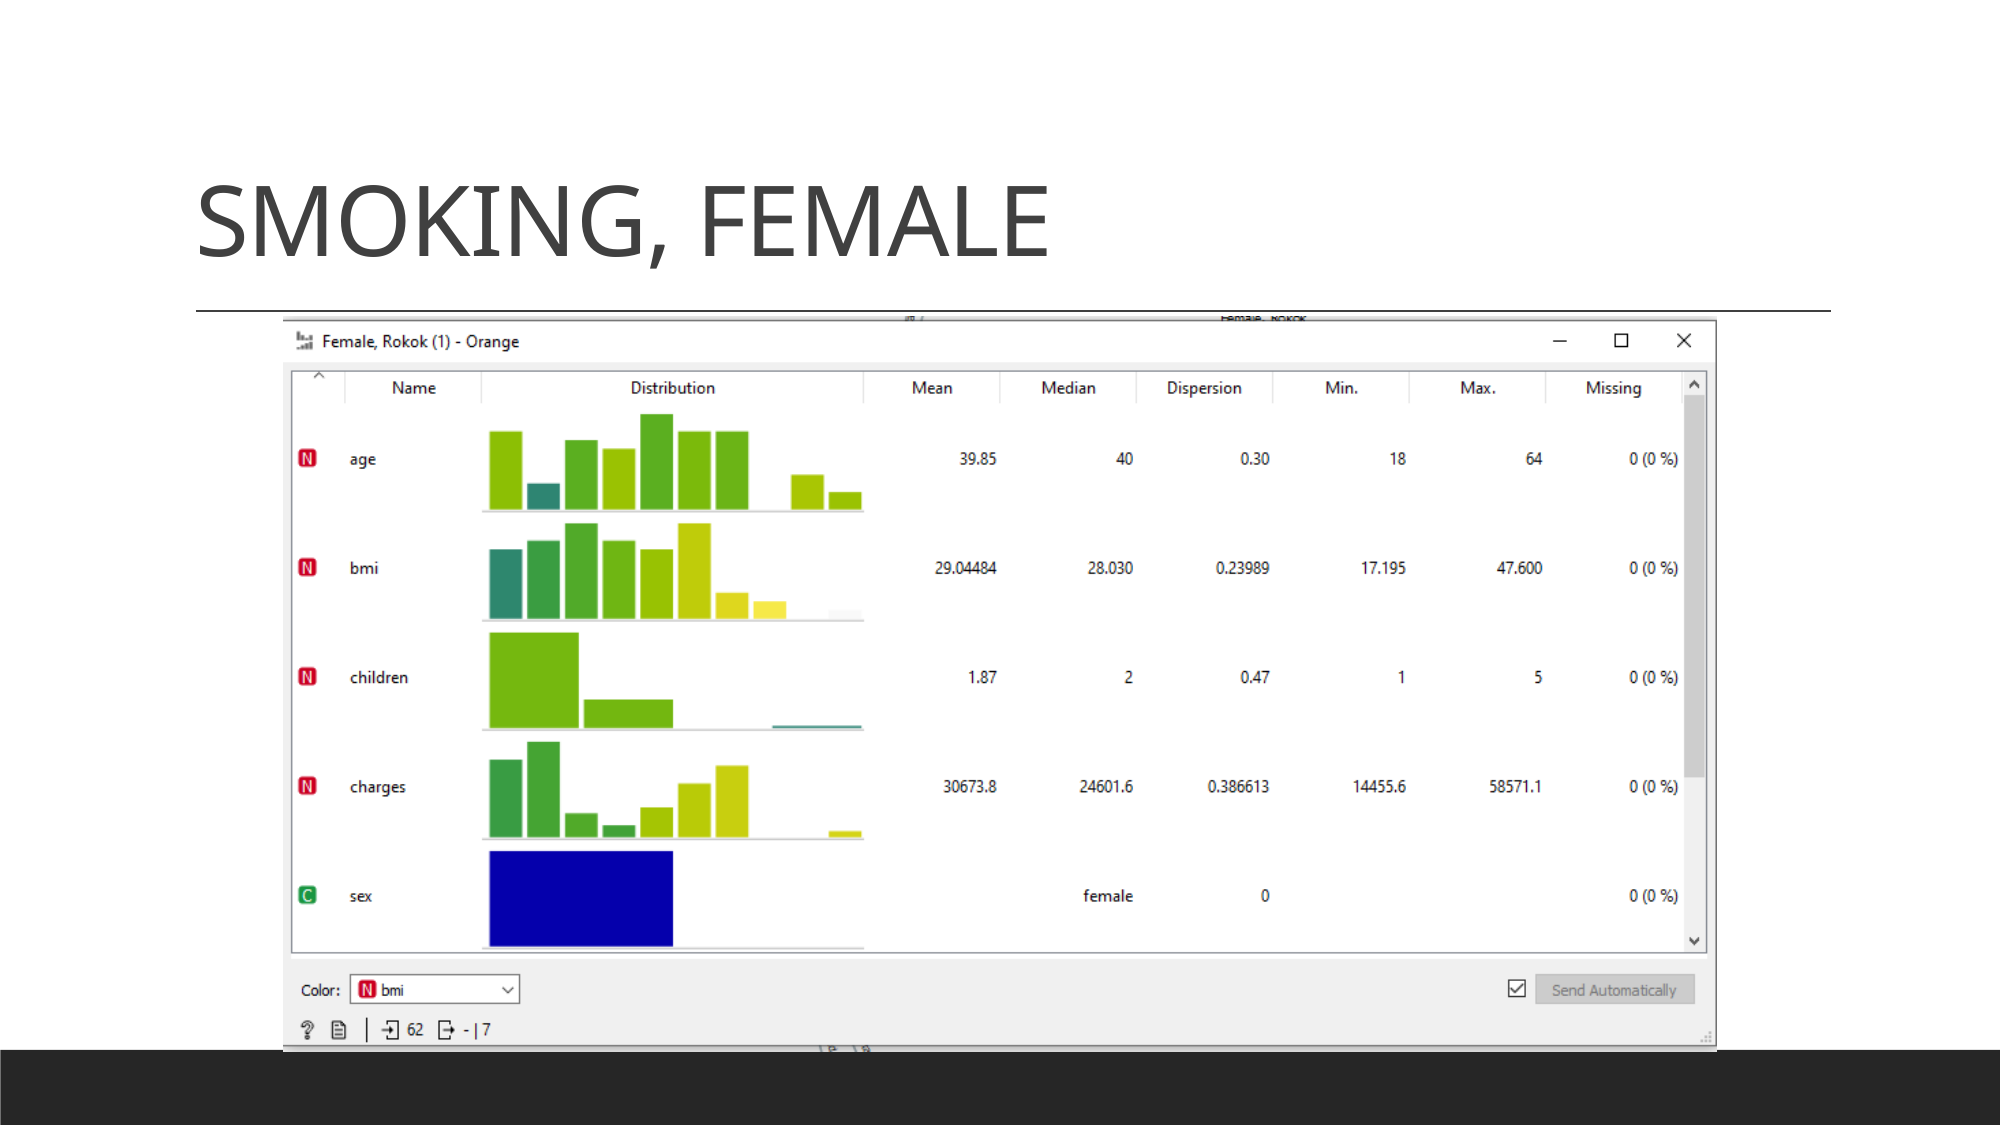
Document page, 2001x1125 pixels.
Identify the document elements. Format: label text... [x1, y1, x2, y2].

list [282, 316, 1718, 1053]
title SMOKING, FEMALE [180, 47, 1830, 285]
